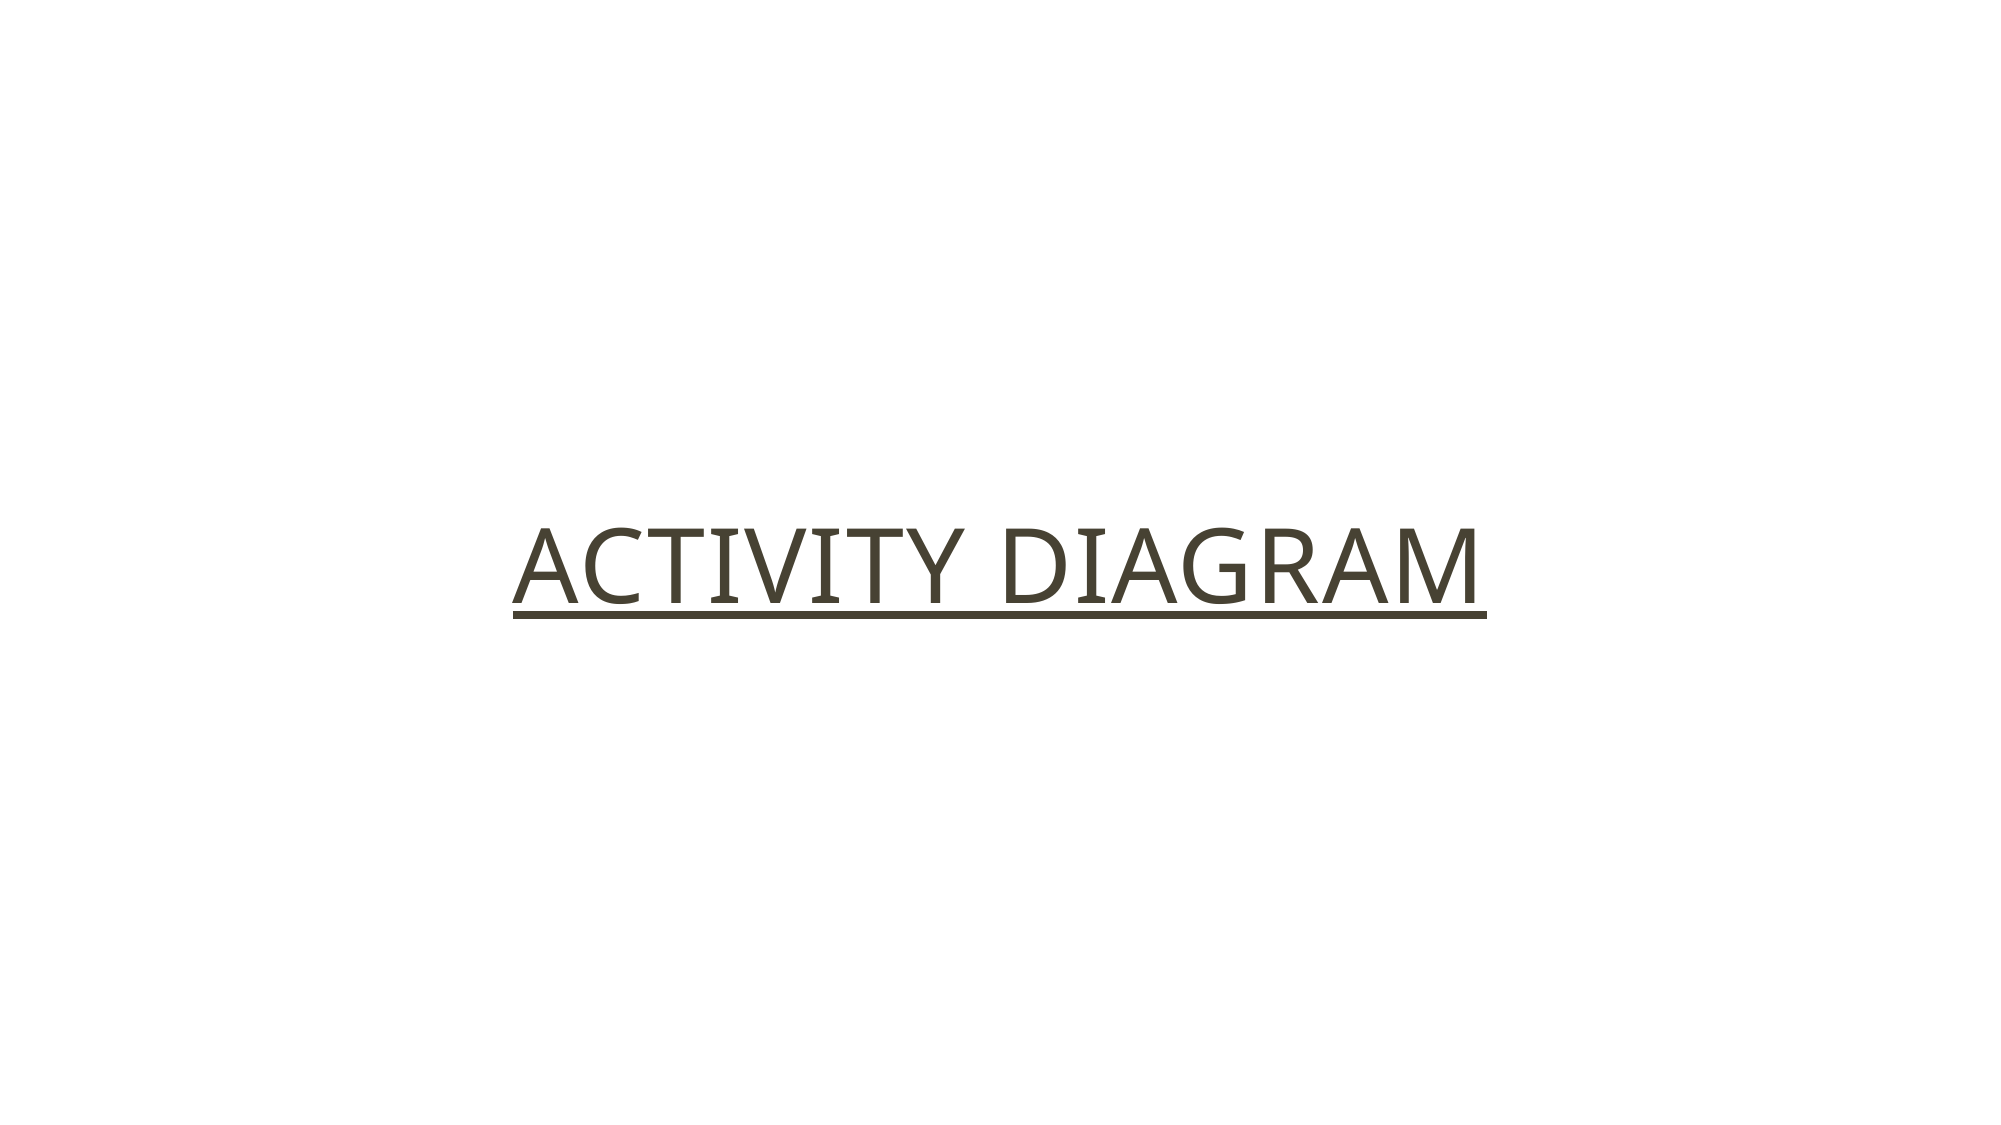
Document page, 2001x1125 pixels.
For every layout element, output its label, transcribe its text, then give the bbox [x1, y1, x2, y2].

text_box Activity Diagram [498, 491, 1502, 632]
